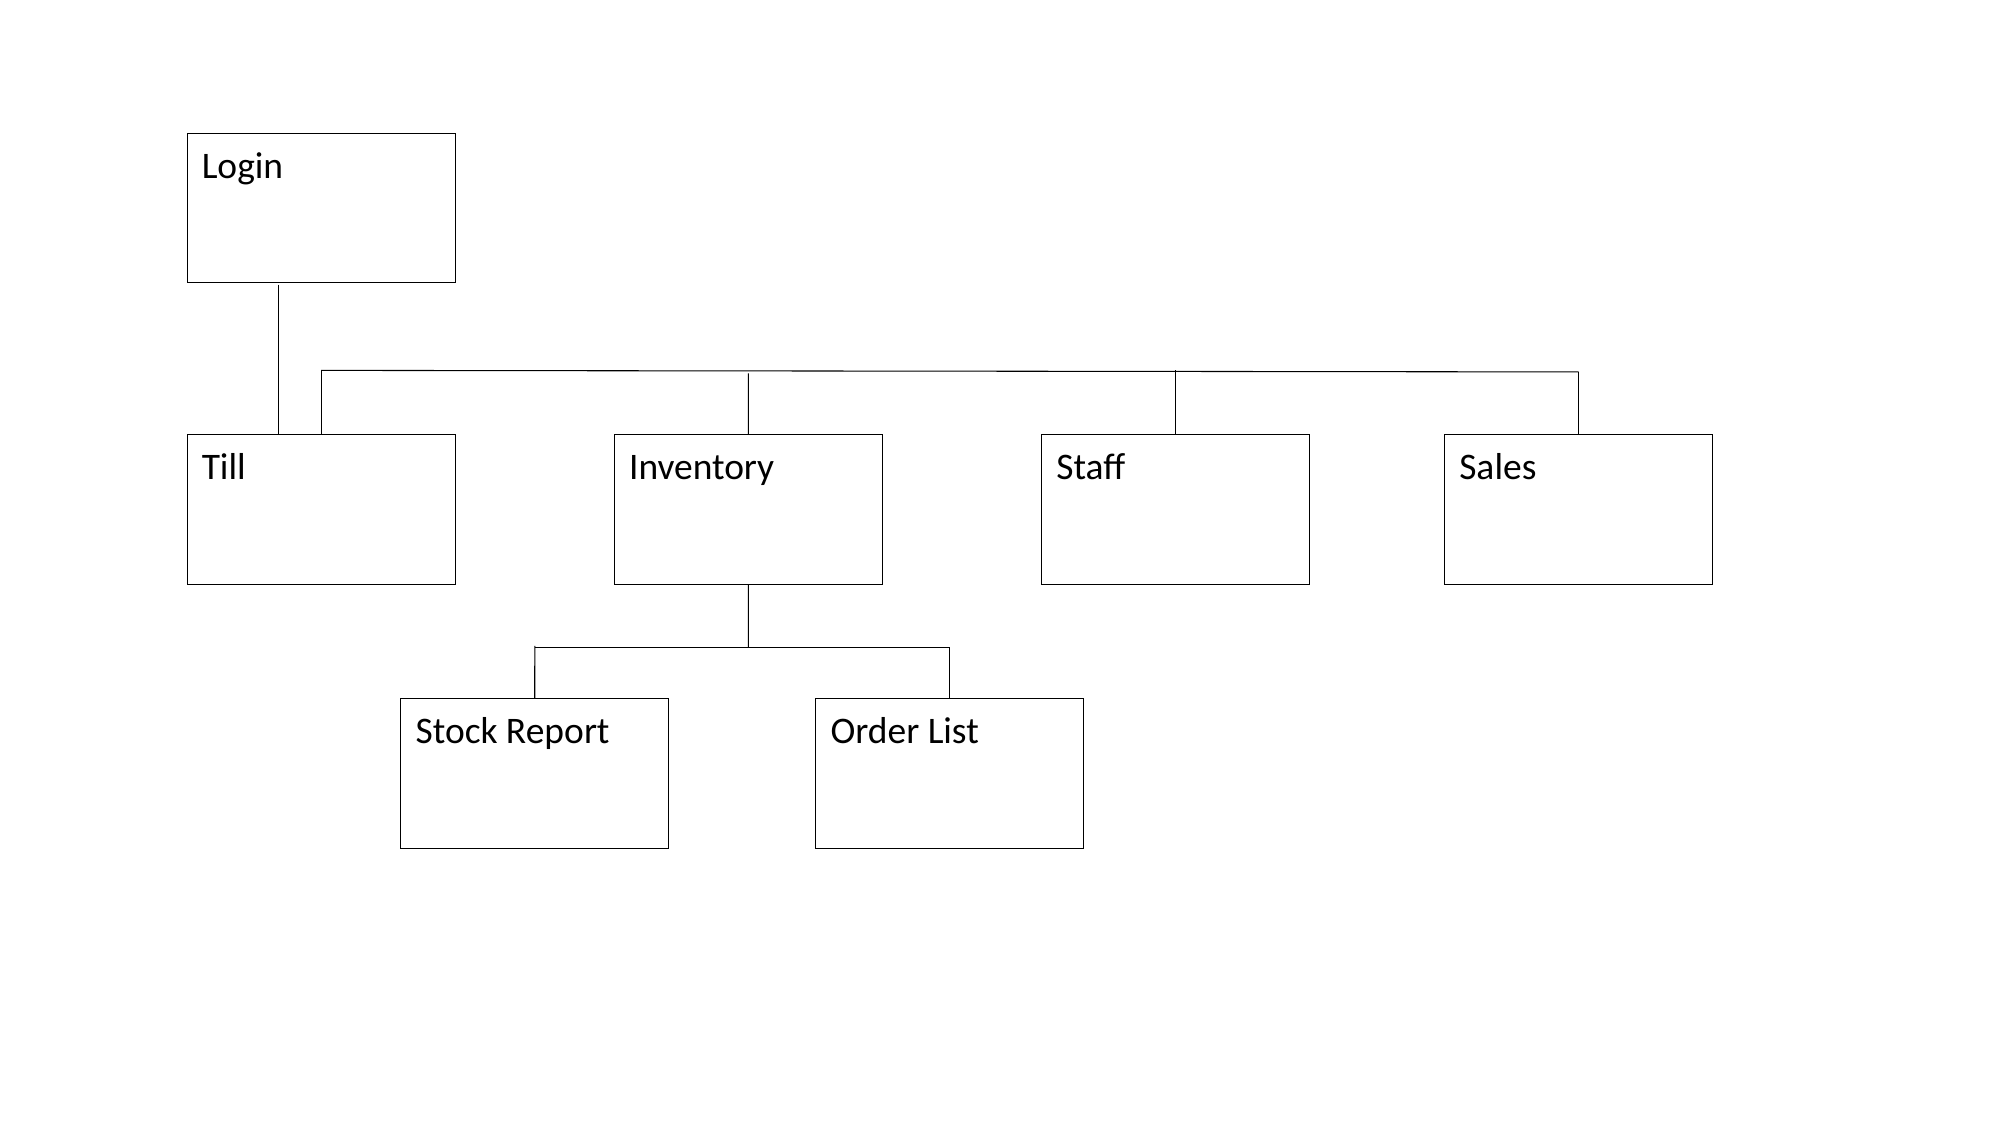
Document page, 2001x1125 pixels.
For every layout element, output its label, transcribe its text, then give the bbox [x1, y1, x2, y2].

text_box Order List [815, 698, 1084, 849]
text_box Login [187, 133, 456, 283]
text_box Staff [1041, 434, 1310, 585]
text_box Stock Report [400, 698, 669, 849]
text_box Till [187, 434, 456, 585]
text_box Sales [1444, 434, 1713, 585]
text_box Inventory [614, 434, 883, 585]
